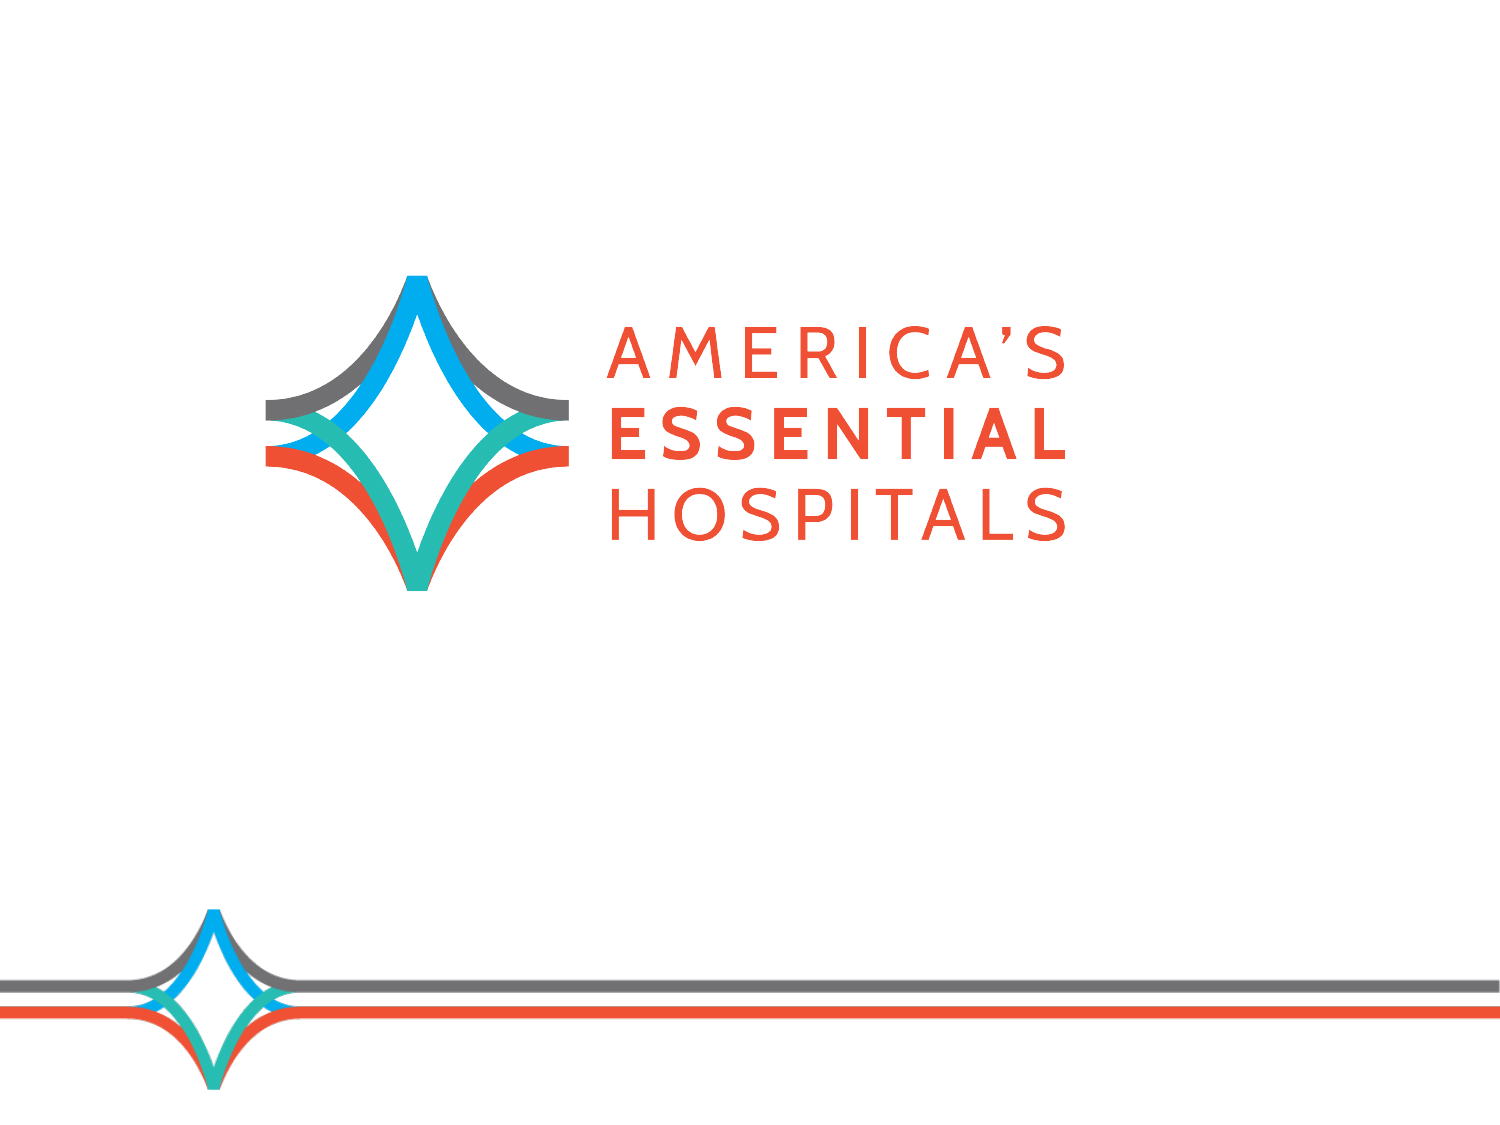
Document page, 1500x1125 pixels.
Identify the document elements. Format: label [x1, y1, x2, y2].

picture [214, 224, 1116, 642]
picture [0, 875, 1500, 1125]
